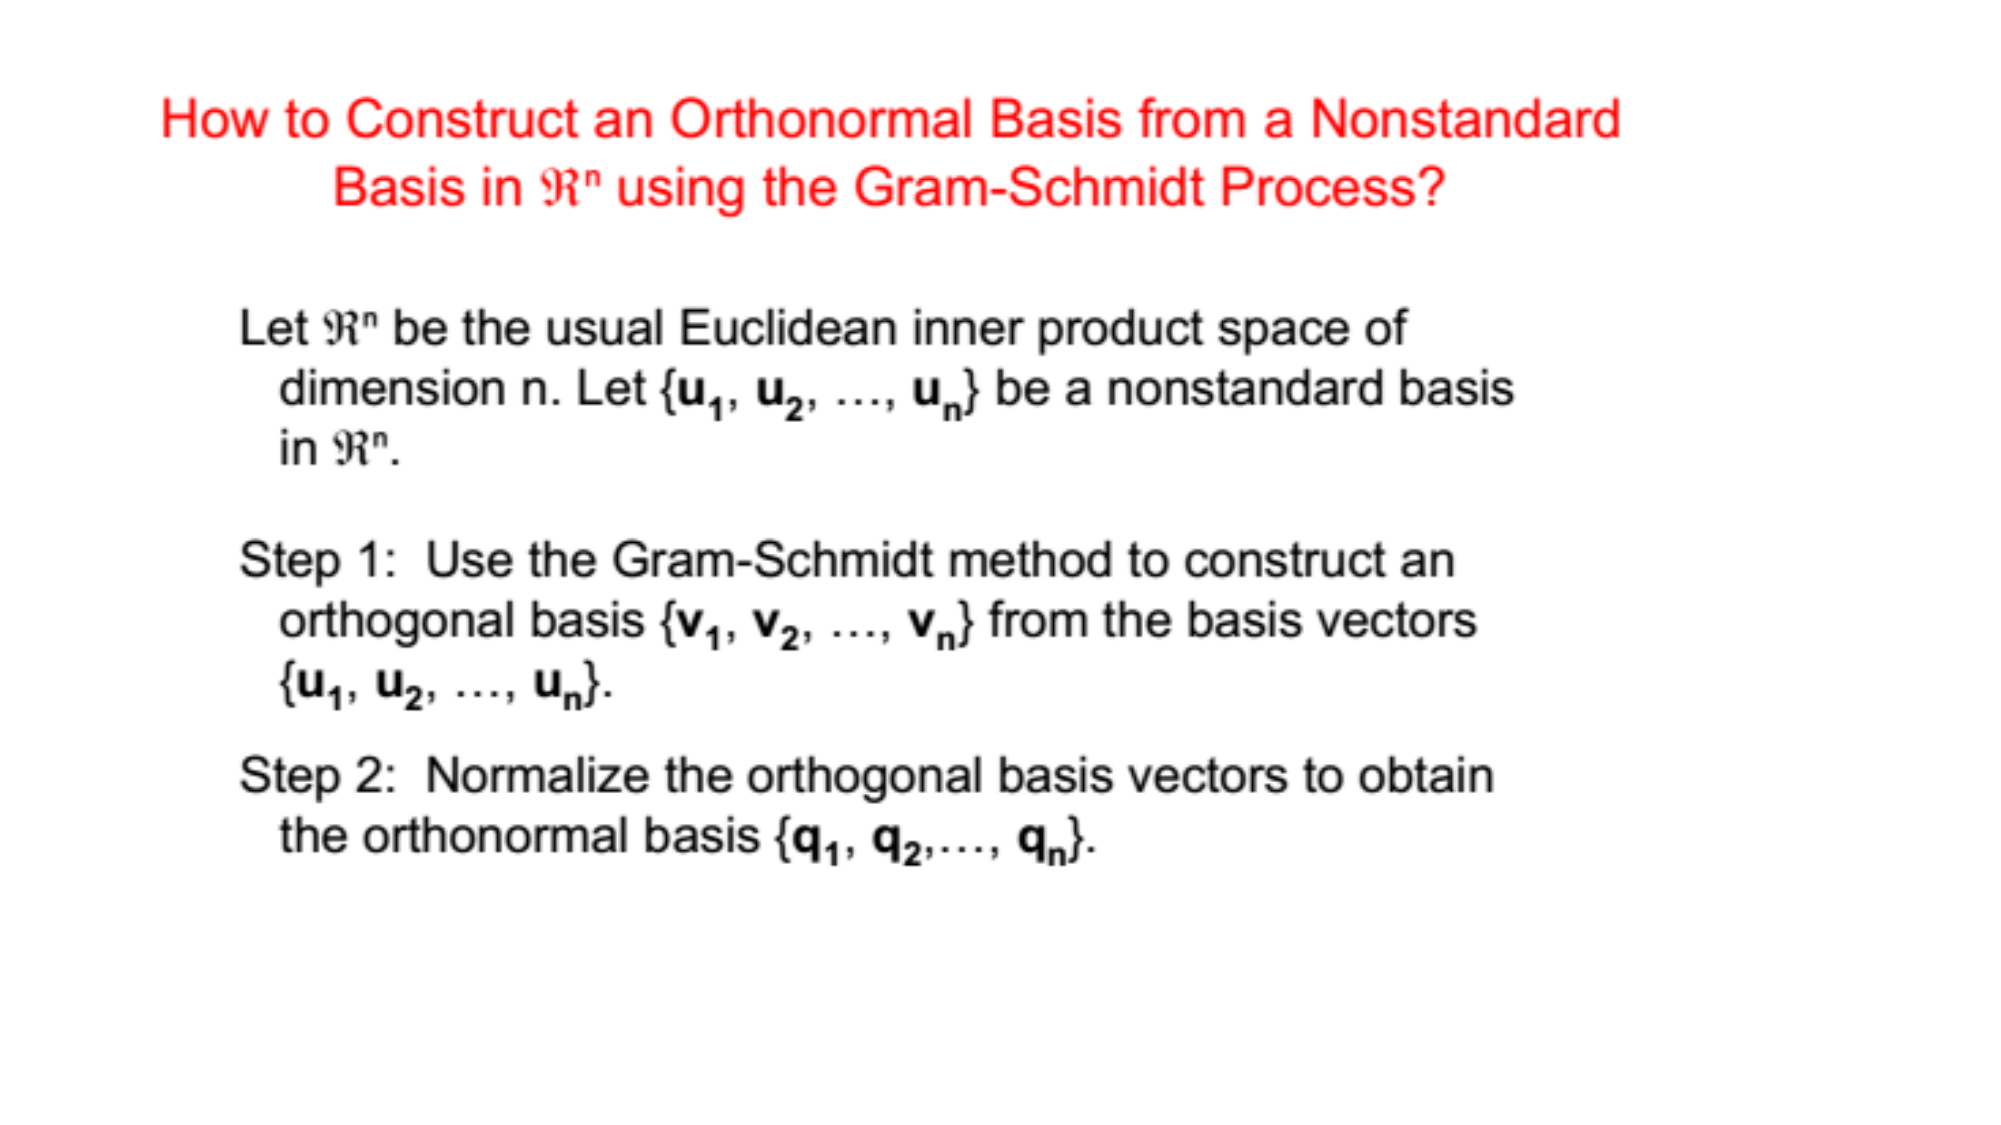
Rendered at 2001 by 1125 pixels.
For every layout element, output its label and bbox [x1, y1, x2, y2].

picture [140, 59, 1639, 924]
